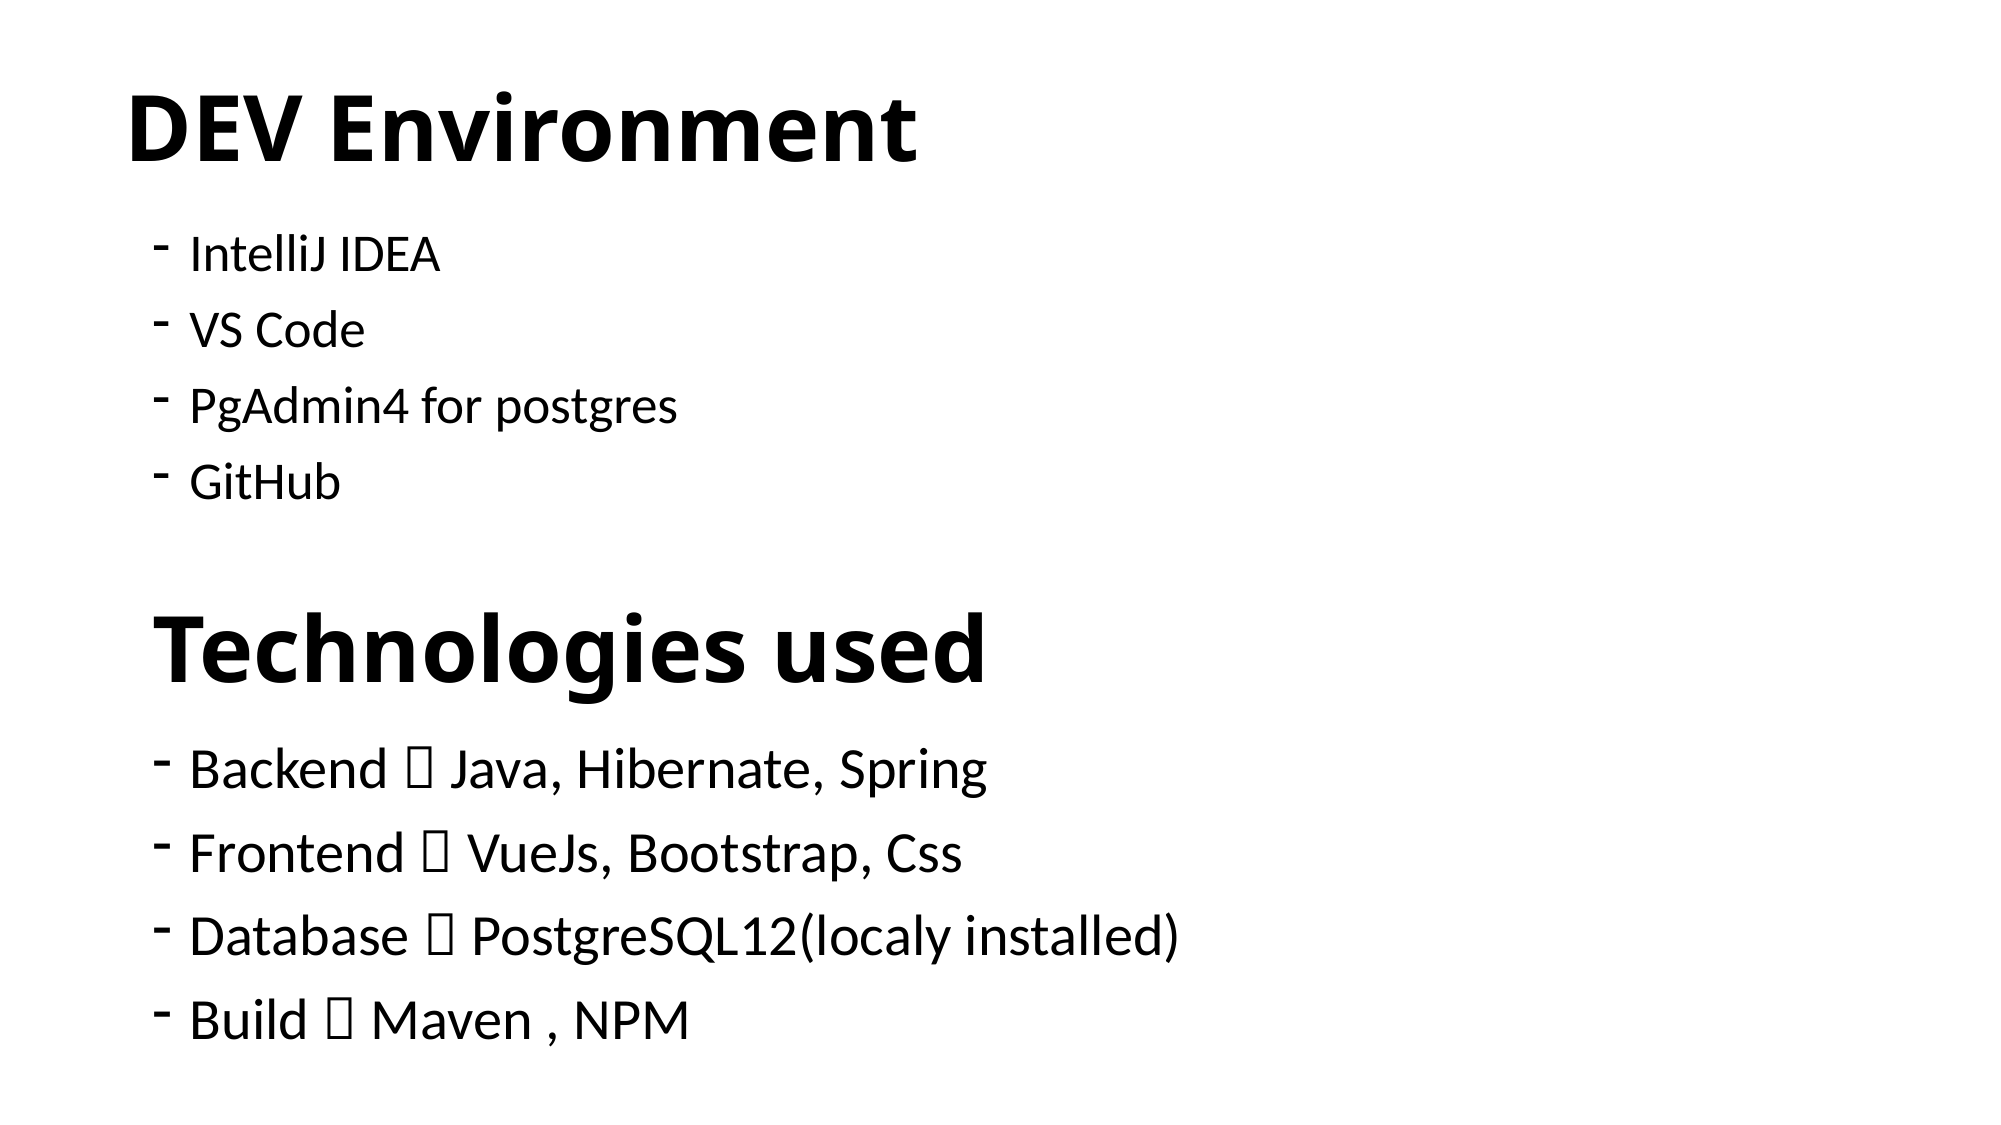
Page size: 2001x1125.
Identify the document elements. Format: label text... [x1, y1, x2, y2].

list IntelliJ IDEA VS Code PgAdmin4 for postgres GitHub [137, 217, 1863, 519]
title DEV Environment [109, 23, 1835, 241]
text_box Technologies used [137, 544, 1863, 730]
text_box Backend  Java, Hibernate, Spring Frontend  VueJs, Bootstrap, Css Database  PostgreSQL12(localy installed) Build  Maven , NPM [137, 730, 1863, 1060]
